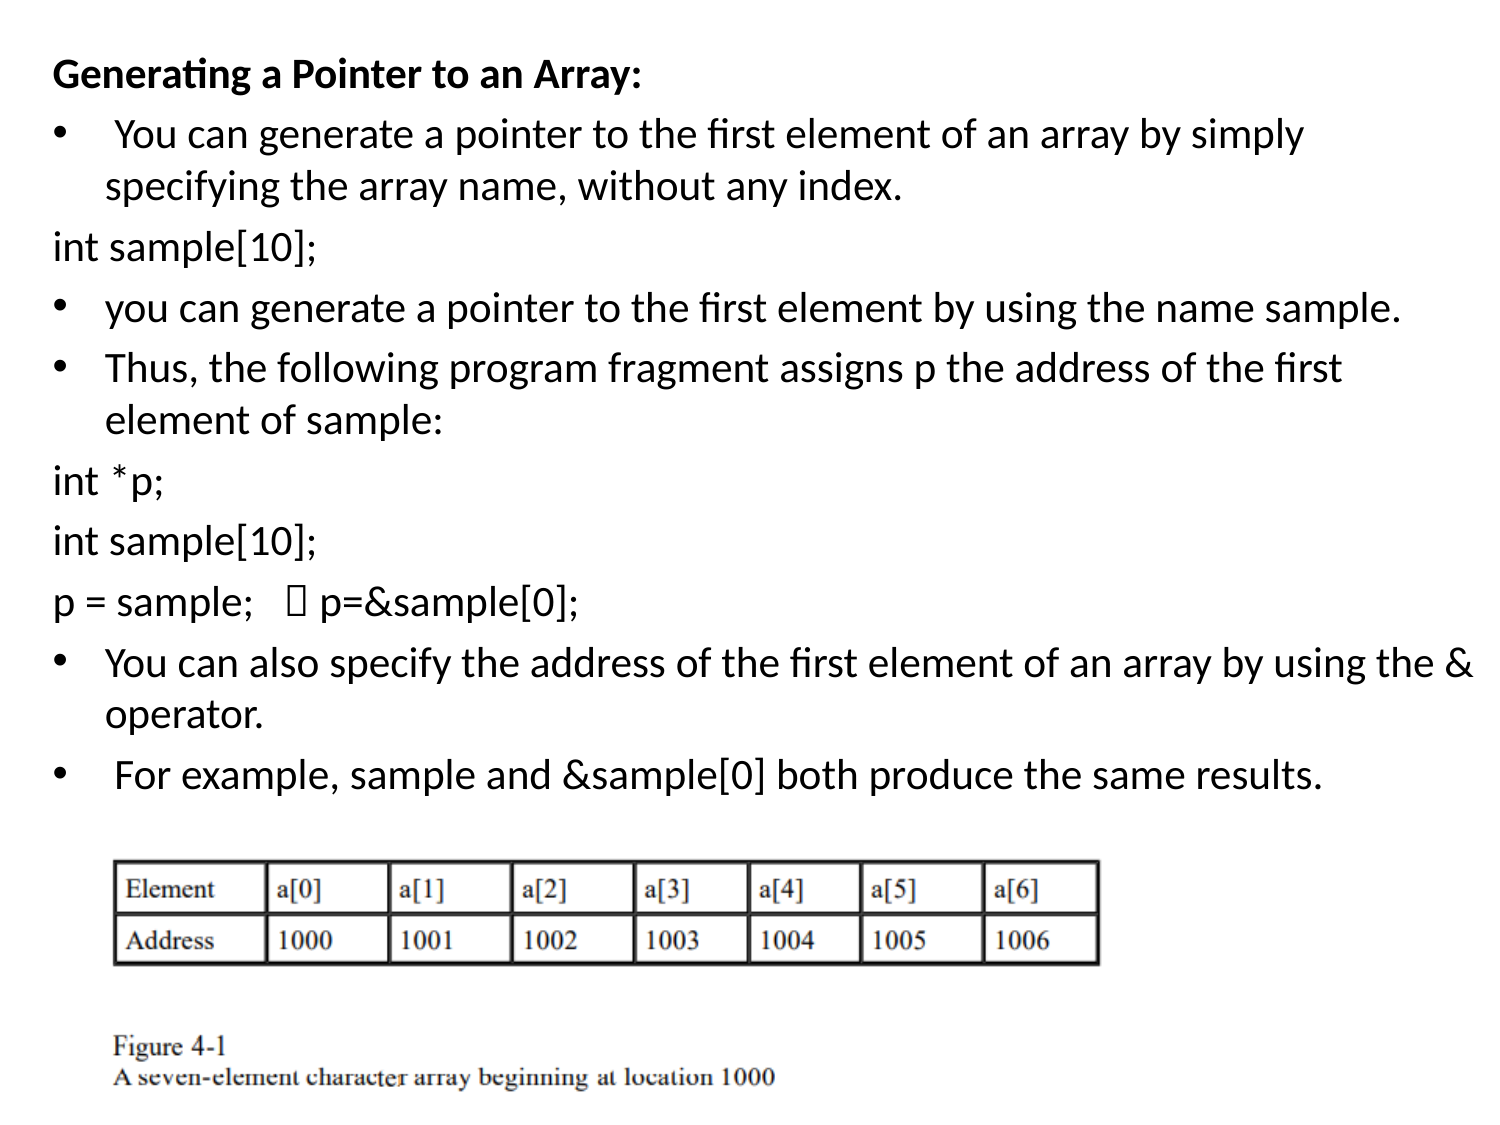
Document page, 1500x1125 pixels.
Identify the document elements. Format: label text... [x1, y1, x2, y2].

list Generating a Pointer to an Array: You can generate a pointer to the first element of an array by simply specifying the array name, without any index. int sample[10]; you can generate a pointer to the first element by using the name sample. Thus, the following program fragment assigns p the address of the first element of sample: int *p; int sample[10]; p = sample;  p=&sample[0]; You can also specify the address of the first element of an array by using the & operator. For example, sample and &sample[0] both produce the same results. [37, 37, 1500, 825]
picture [112, 849, 1113, 1101]
